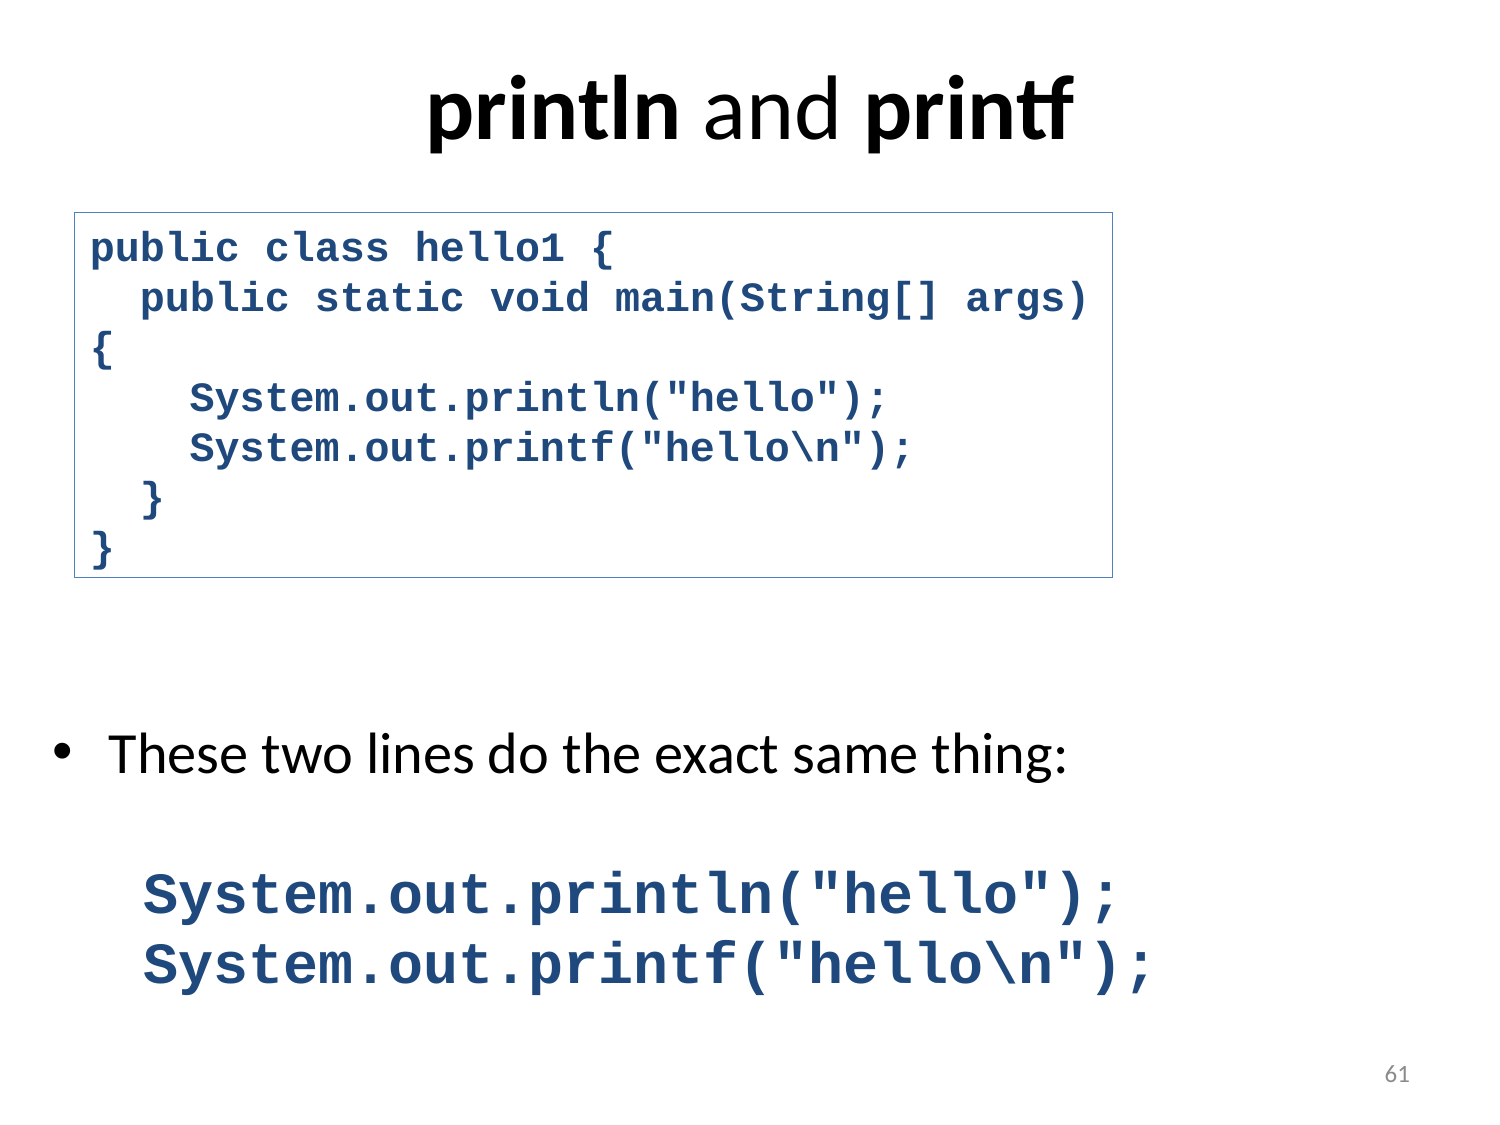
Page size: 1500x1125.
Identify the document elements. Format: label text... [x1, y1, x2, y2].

slide_number 61 [1074, 1042, 1425, 1103]
title println and printf [75, 24, 1425, 180]
list These two lines do the exact same thing: System.out.println("hello"); System.out.printf("hello\n"); [37, 707, 1488, 1088]
text_box public class hello1 { public static void main(String[] args) { System.out.println("hello"); System.out.printf("hello\n"); } } [74, 212, 1113, 578]
